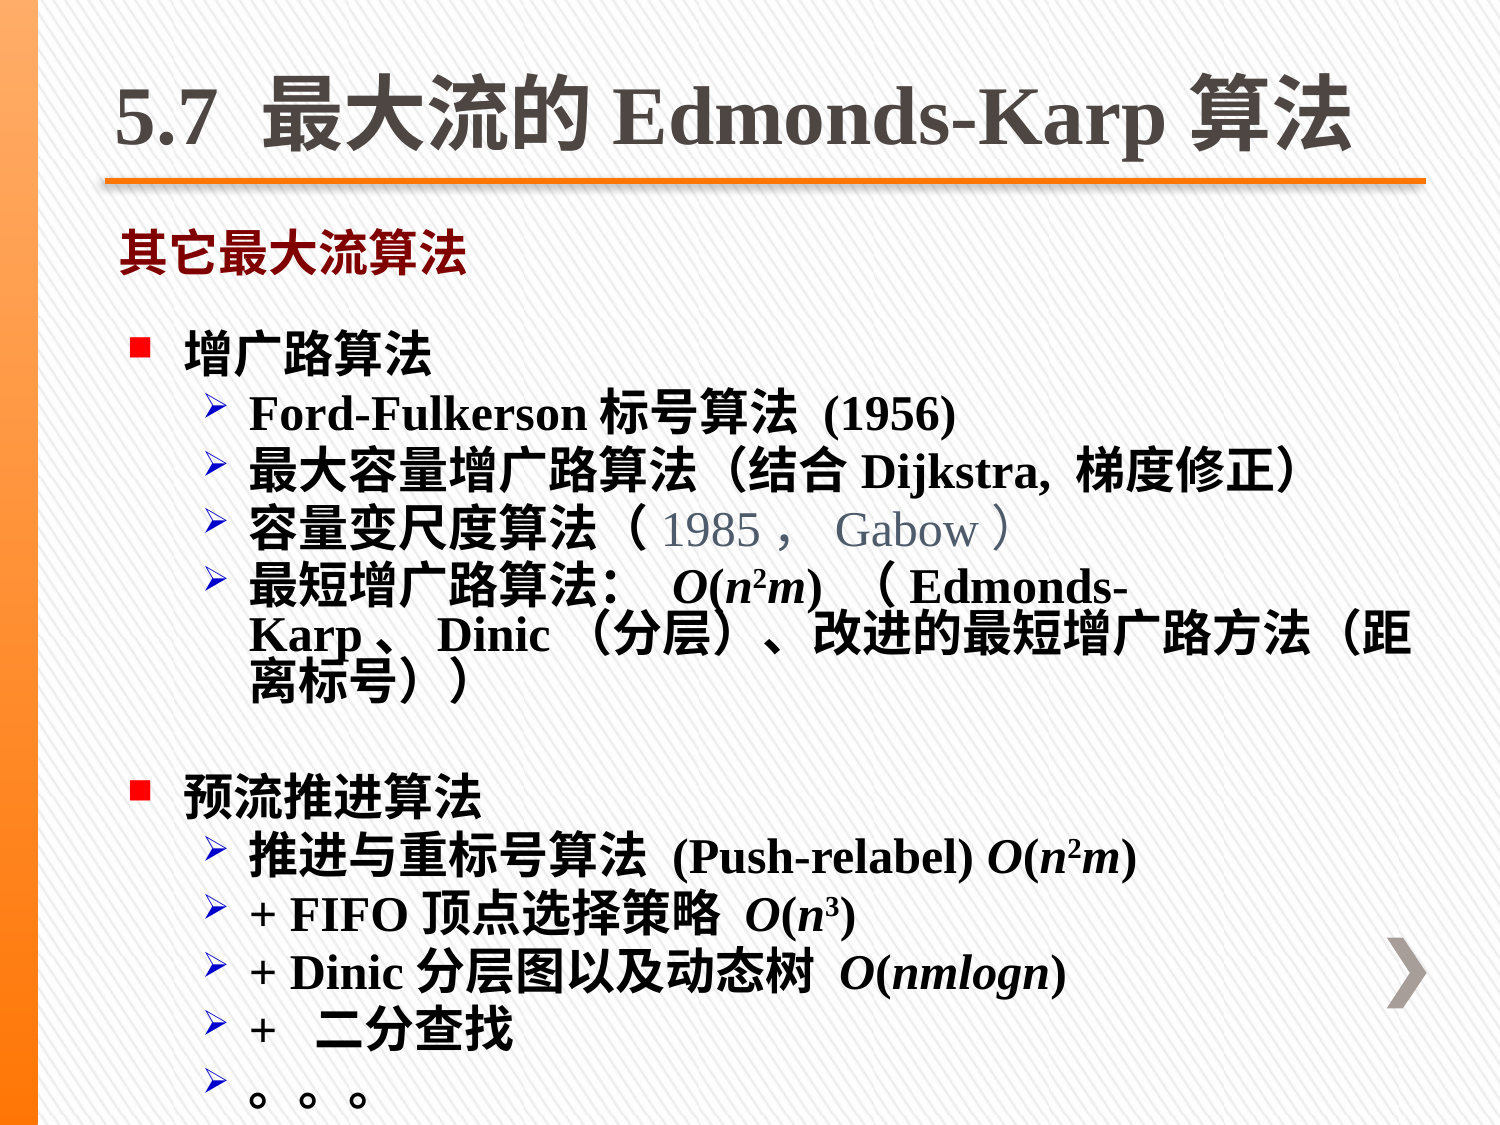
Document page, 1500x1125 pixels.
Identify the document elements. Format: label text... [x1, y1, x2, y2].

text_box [0, 281, 37, 285]
text_box 其它最大流算法 [103, 200, 1381, 303]
title 5.7 最大流的Edmonds-Karp算法 [99, 0, 1422, 170]
text_box 增广路算法 Ford-Fulkerson标号算法 (1956) 最大容量增广路算法（结合Dijkstra, 梯度修正） 容量变尺度算法（1985，Gabow） 最短增广路算法： O(n2m) （Edmonds-Karp、Dinic（分层）、改进的最短增广路方法（距离标号）） 预流推进算法 推进与重标号算法 (Push-relabel) O(n2m) + FIFO顶点选择策略 O(n3) + Dinic分层图以及动态树 O(nmlogn) + 二分查找 。。。 [112, 326, 1452, 870]
